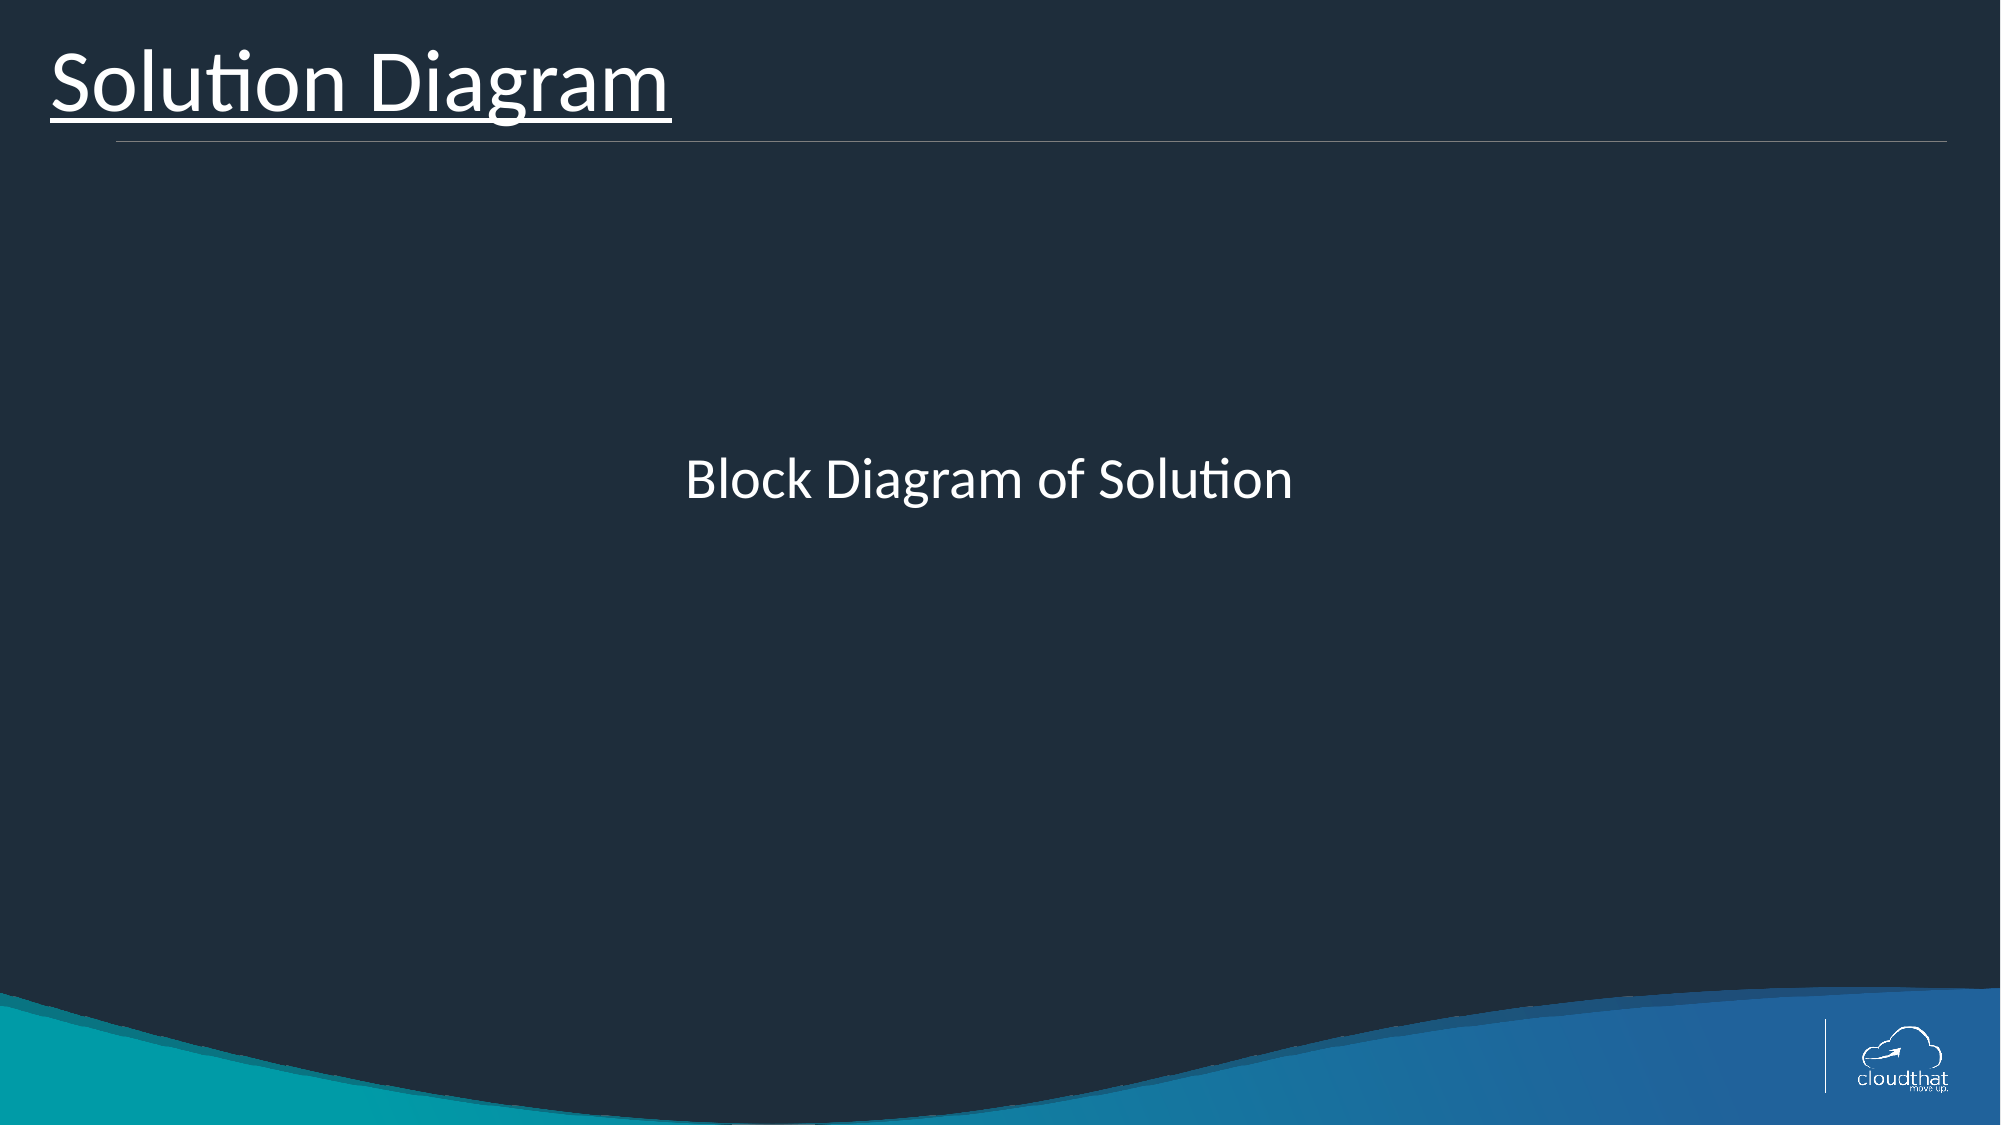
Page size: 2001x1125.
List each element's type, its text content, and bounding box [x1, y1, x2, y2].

picture [0, 987, 2000, 1125]
text_box Block Diagram of Solution [671, 432, 1791, 518]
title Solution Diagram [50, 23, 1950, 131]
